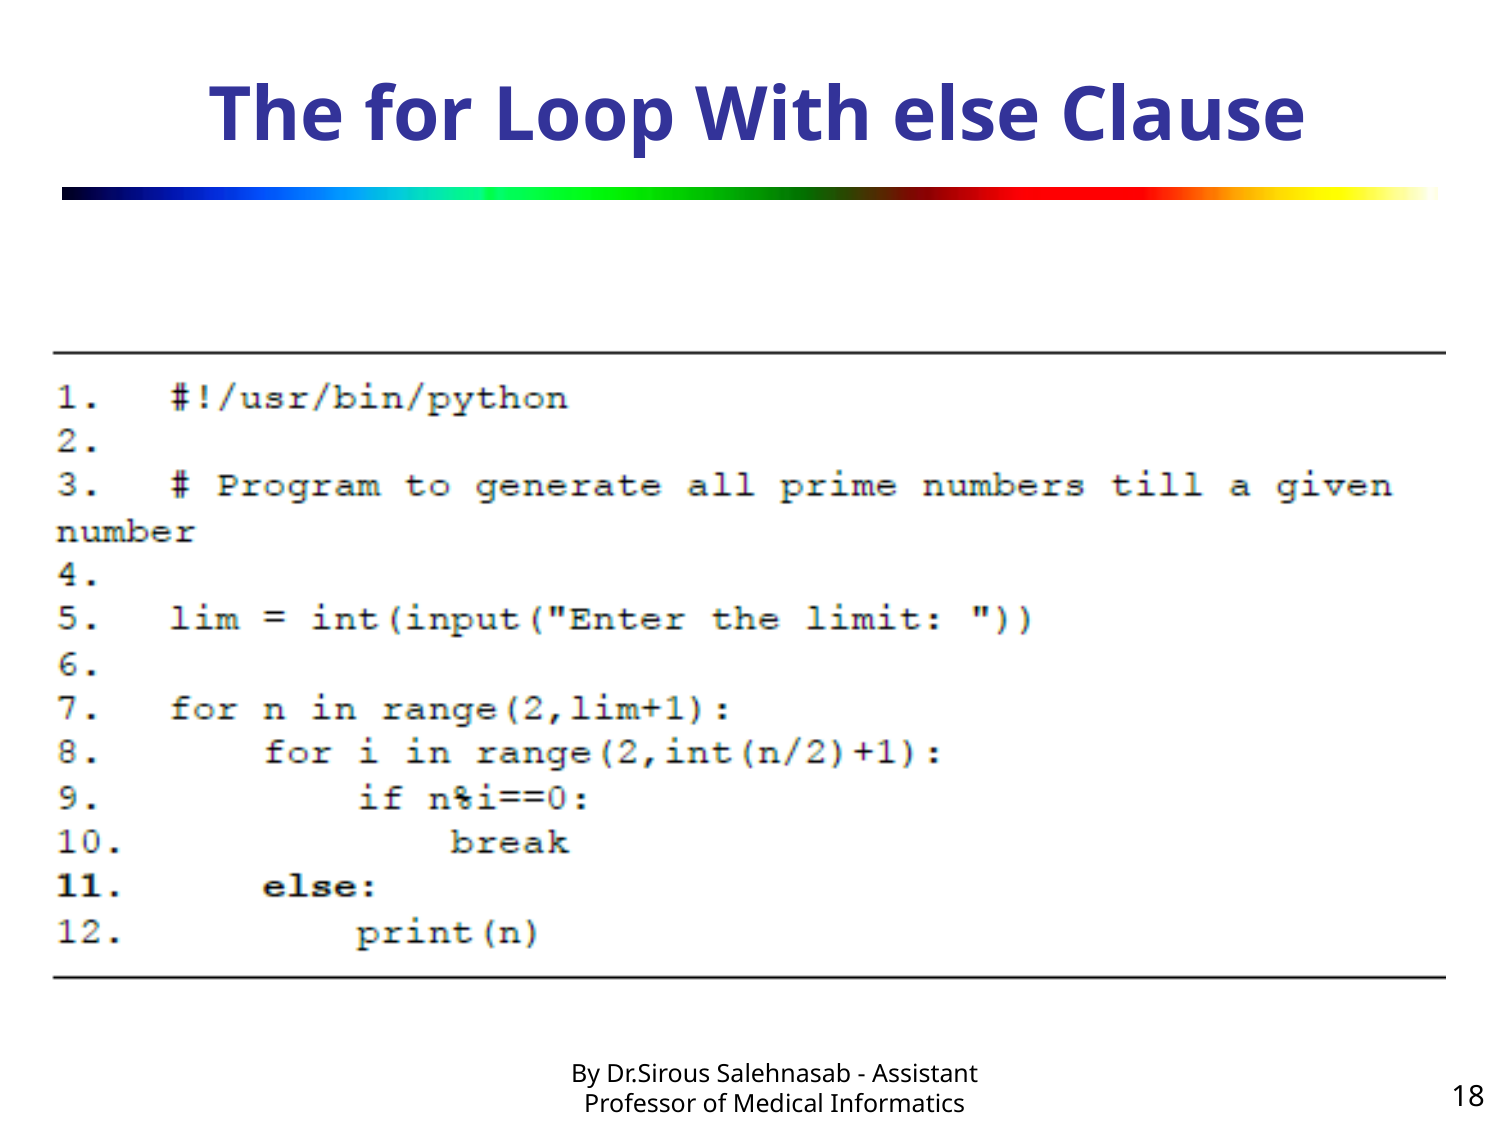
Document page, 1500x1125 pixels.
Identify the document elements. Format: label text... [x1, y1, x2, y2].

slide_number 18 [1187, 1049, 1500, 1125]
picture [62, 187, 355, 200]
picture [382, 187, 1438, 200]
picture [23, 337, 1446, 1013]
footer By Dr.Sirous Salehnasab - Assistant Professor of Medical Informatics [537, 1062, 1013, 1125]
title The for Loop With else Clause [125, 37, 1391, 163]
